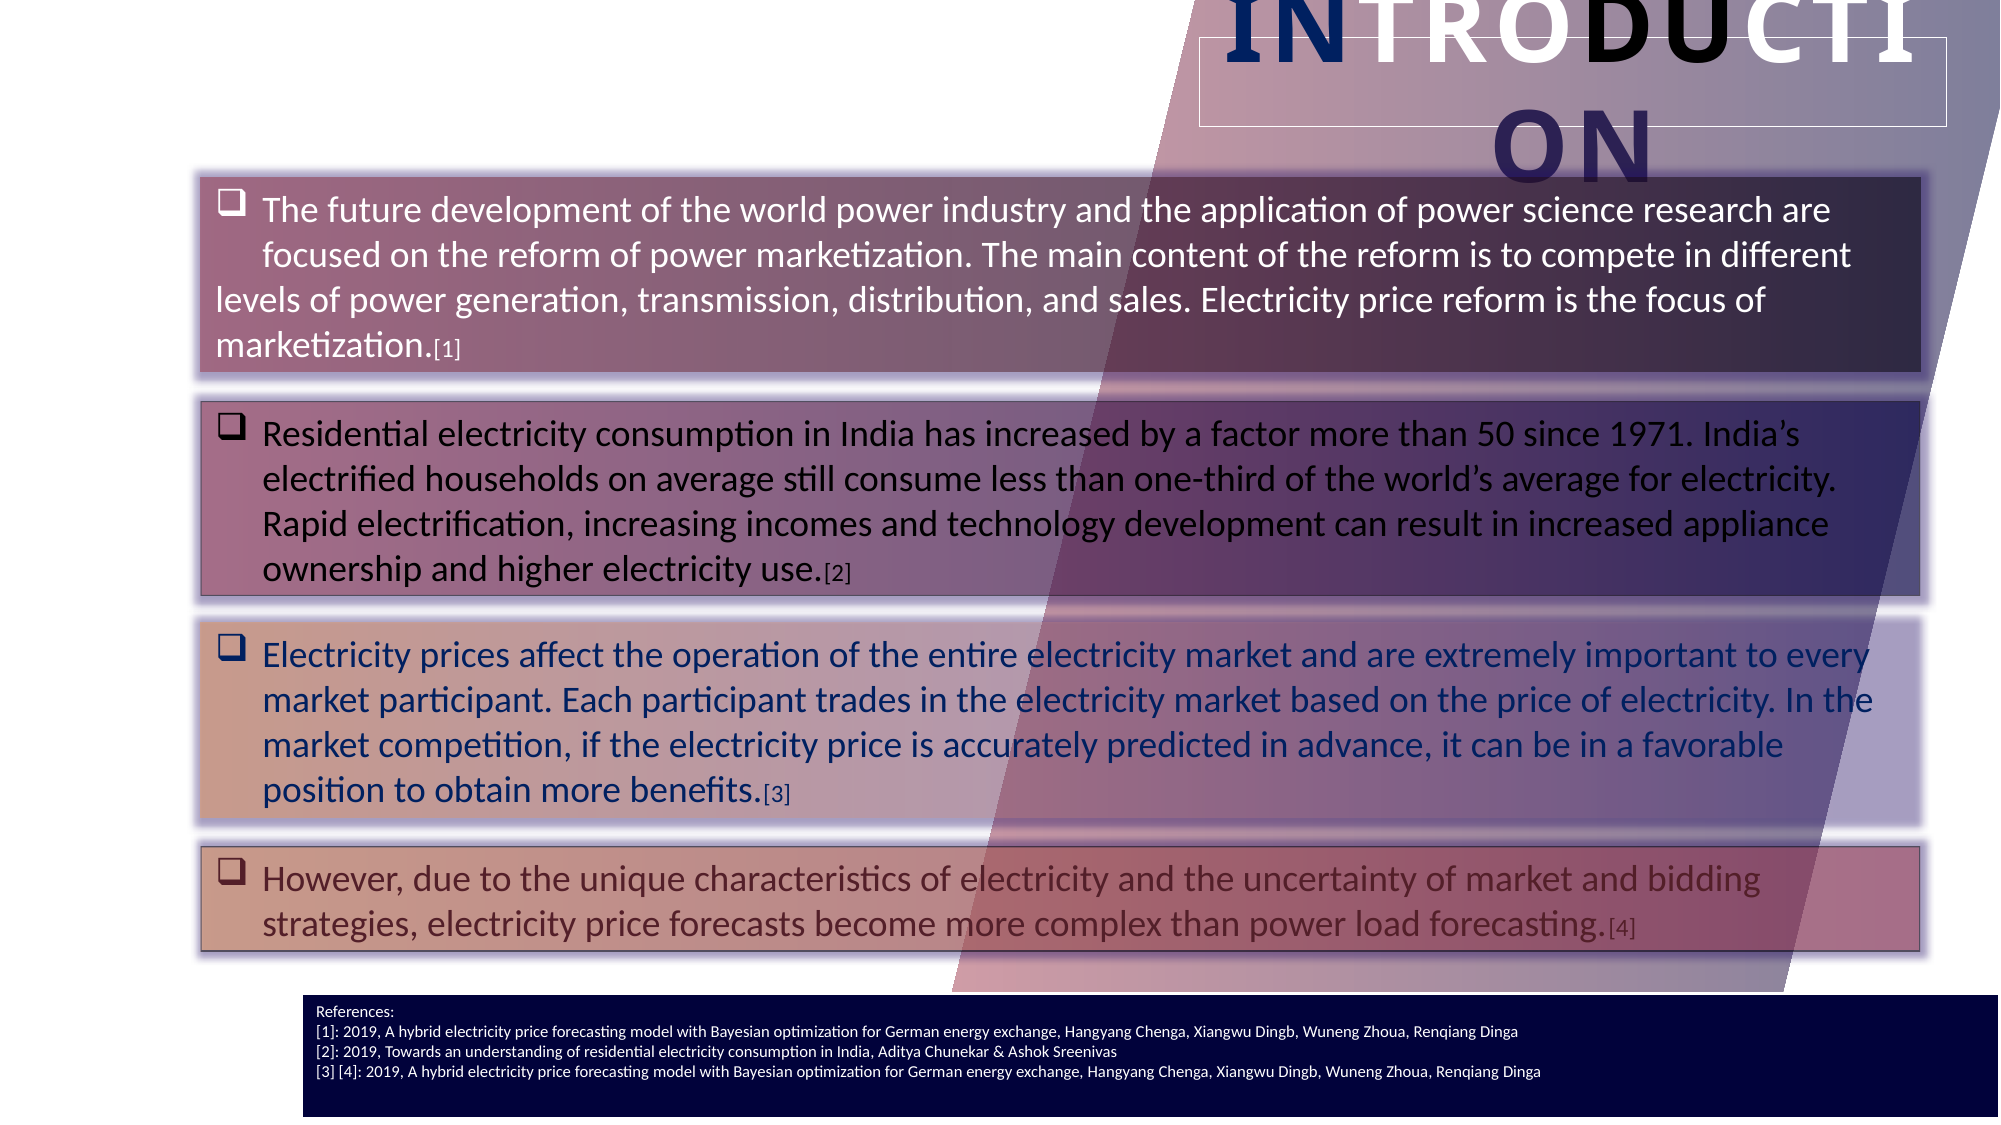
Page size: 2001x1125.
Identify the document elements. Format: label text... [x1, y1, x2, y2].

text_box [1154, 0, 2000, 368]
text_box Electricity prices affect the operation of the entire electricity market and are extremely important to every market participant. Each participant trades in the electricity market based on the price of electricity. In the market competition, if the electricity price is accurately predicted in advance, it can be in a favorable position to obtain more benefits.[3] [200, 622, 1921, 818]
text_box The future development of the world power industry and the application of power science research are focused on the reform of power marketization. The main content of the reform is to compete in different levels of power generation, transmission, distribution, and sales. Electricity price reform is the focus of marketization.[1] [200, 177, 1921, 372]
text_box Residential electricity consumption in India has increased by a factor more than 50 since 1971. India’s electrified households on average still consume less than one-third of the world’s average for electricity. Rapid electrification, increasing incomes and technology development can result in increased appliance ownership and higher electricity use.[2] [200, 401, 1921, 596]
text_box However, due to the unique characteristics of electricity and the uncertainty of market and bidding strategies, electricity price forecasts become more complex than power load forecasting.[4] [200, 846, 1921, 952]
text_box References: [1]: 2019, A hybrid electricity price forecasting model with Bayesian optimization for German energy exchange, Hangyang Chenga, Xiangwu Dingb, Wuneng Zhoua, Renqiang Dinga [2]: 2019, Towards an understanding of residential electricity consumption in India, Aditya Chunekar & Ashok Sreenivas [3] [4]: 2019, A hybrid electricity price forecasting model with Bayesian optimization for German energy exchange, Hangyang Chenga, Xiangwu Dingb, Wuneng Zhoua, Renqiang Dinga [300, 992, 2000, 1120]
title introduction [1199, 37, 1947, 127]
text_box [951, 964, 1791, 992]
